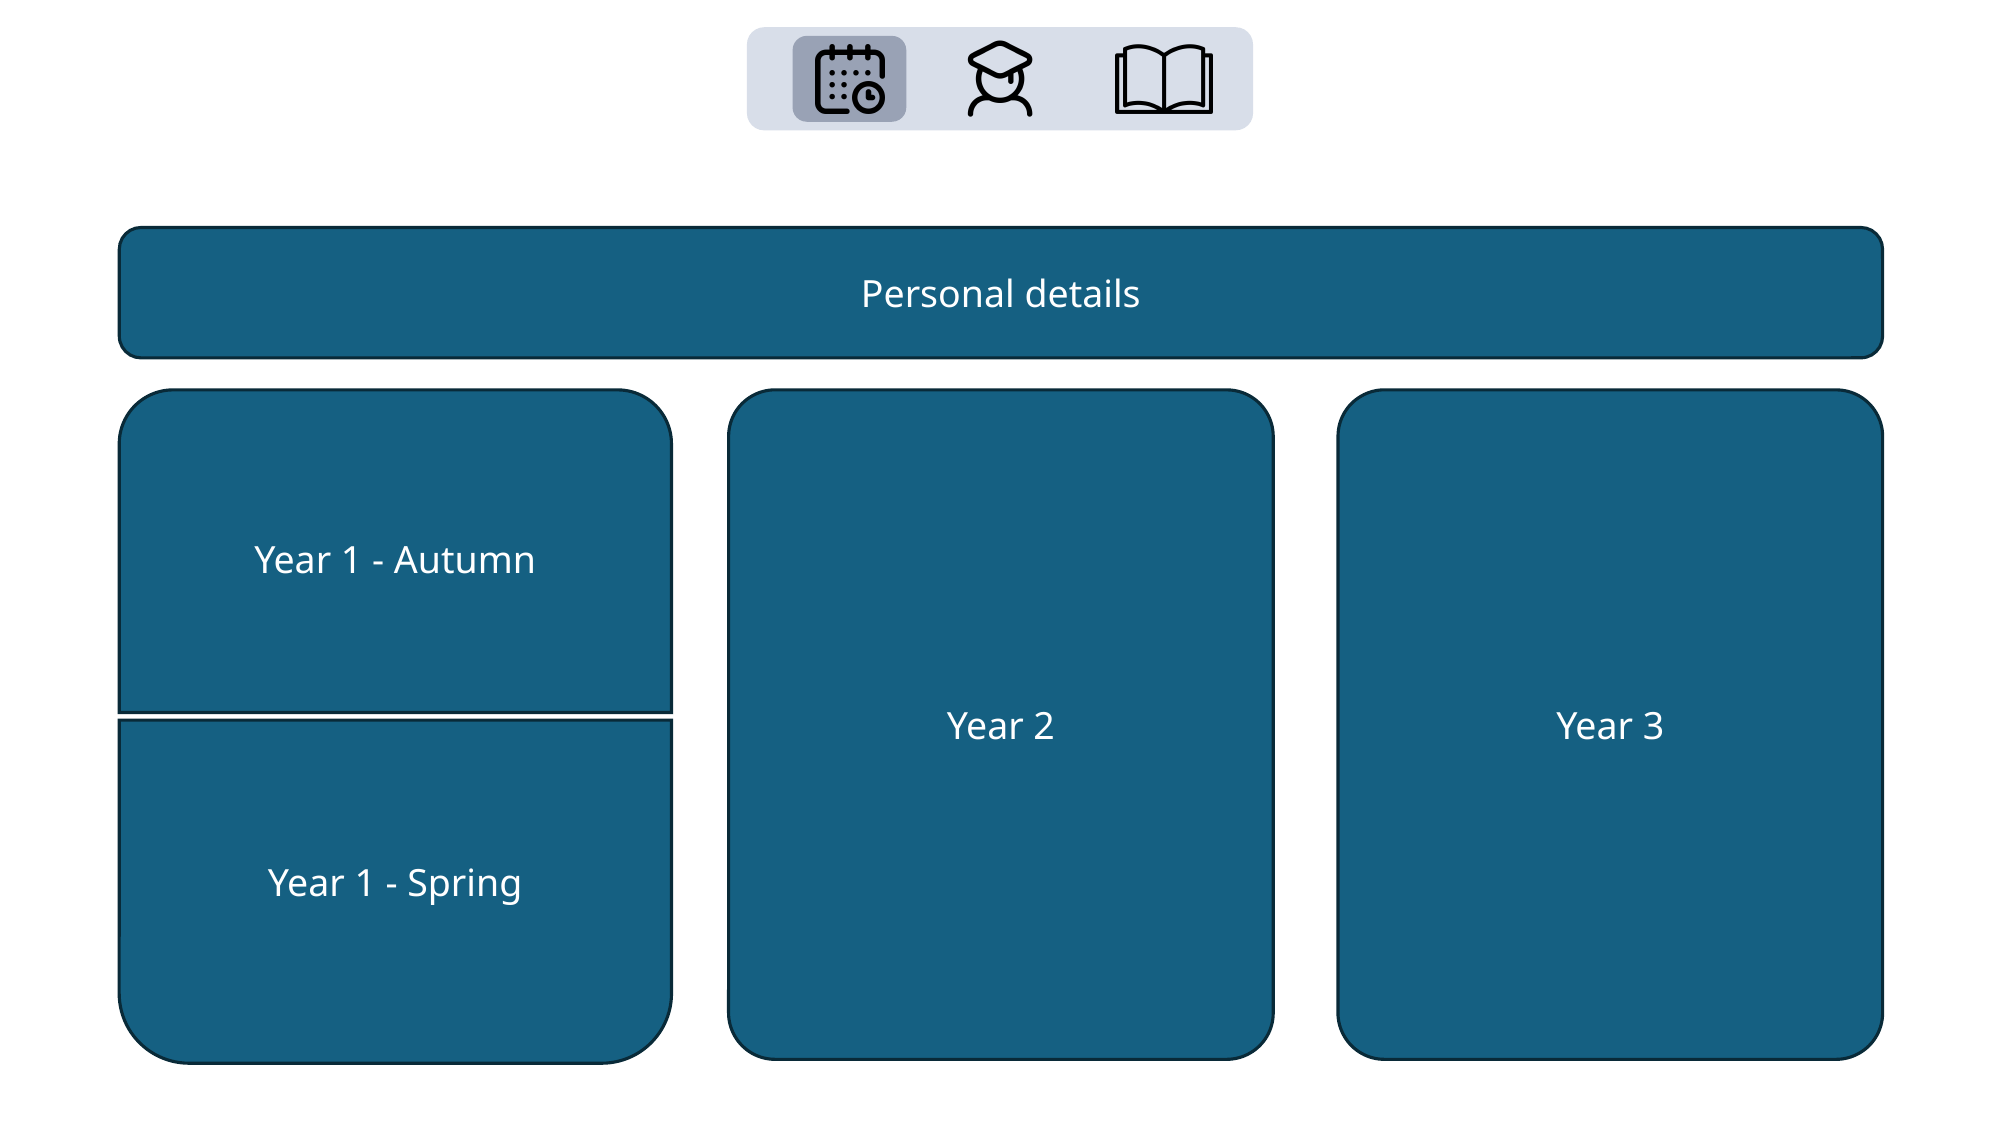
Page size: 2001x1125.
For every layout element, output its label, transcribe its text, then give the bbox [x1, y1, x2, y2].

text_box Year 3 [1336, 388, 1885, 1061]
text_box Year 2 [726, 388, 1275, 1061]
text_box Personal details [117, 225, 1885, 360]
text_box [746, 26, 1254, 131]
text_box Year 1 - Autumn [117, 388, 674, 715]
text_box Year 1 - Spring [117, 718, 674, 1065]
